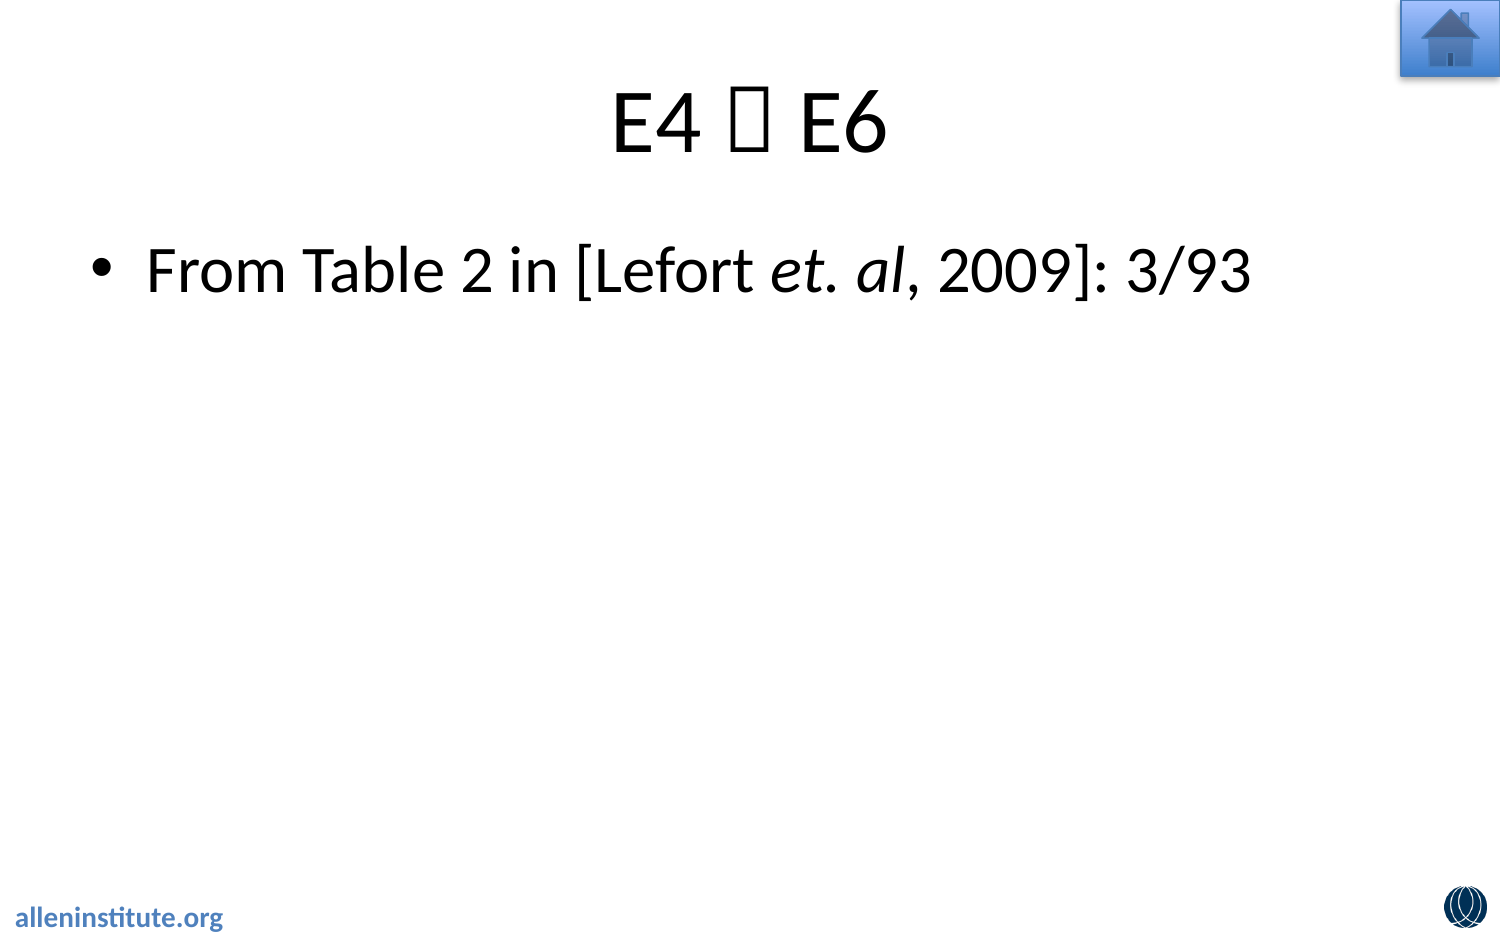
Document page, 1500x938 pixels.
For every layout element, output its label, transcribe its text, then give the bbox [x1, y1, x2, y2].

list From Table 2 in [Lefort et. al, 2009]: 3/93 [75, 218, 1425, 838]
picture [1444, 886, 1487, 928]
title E4  E6 [75, 37, 1425, 194]
